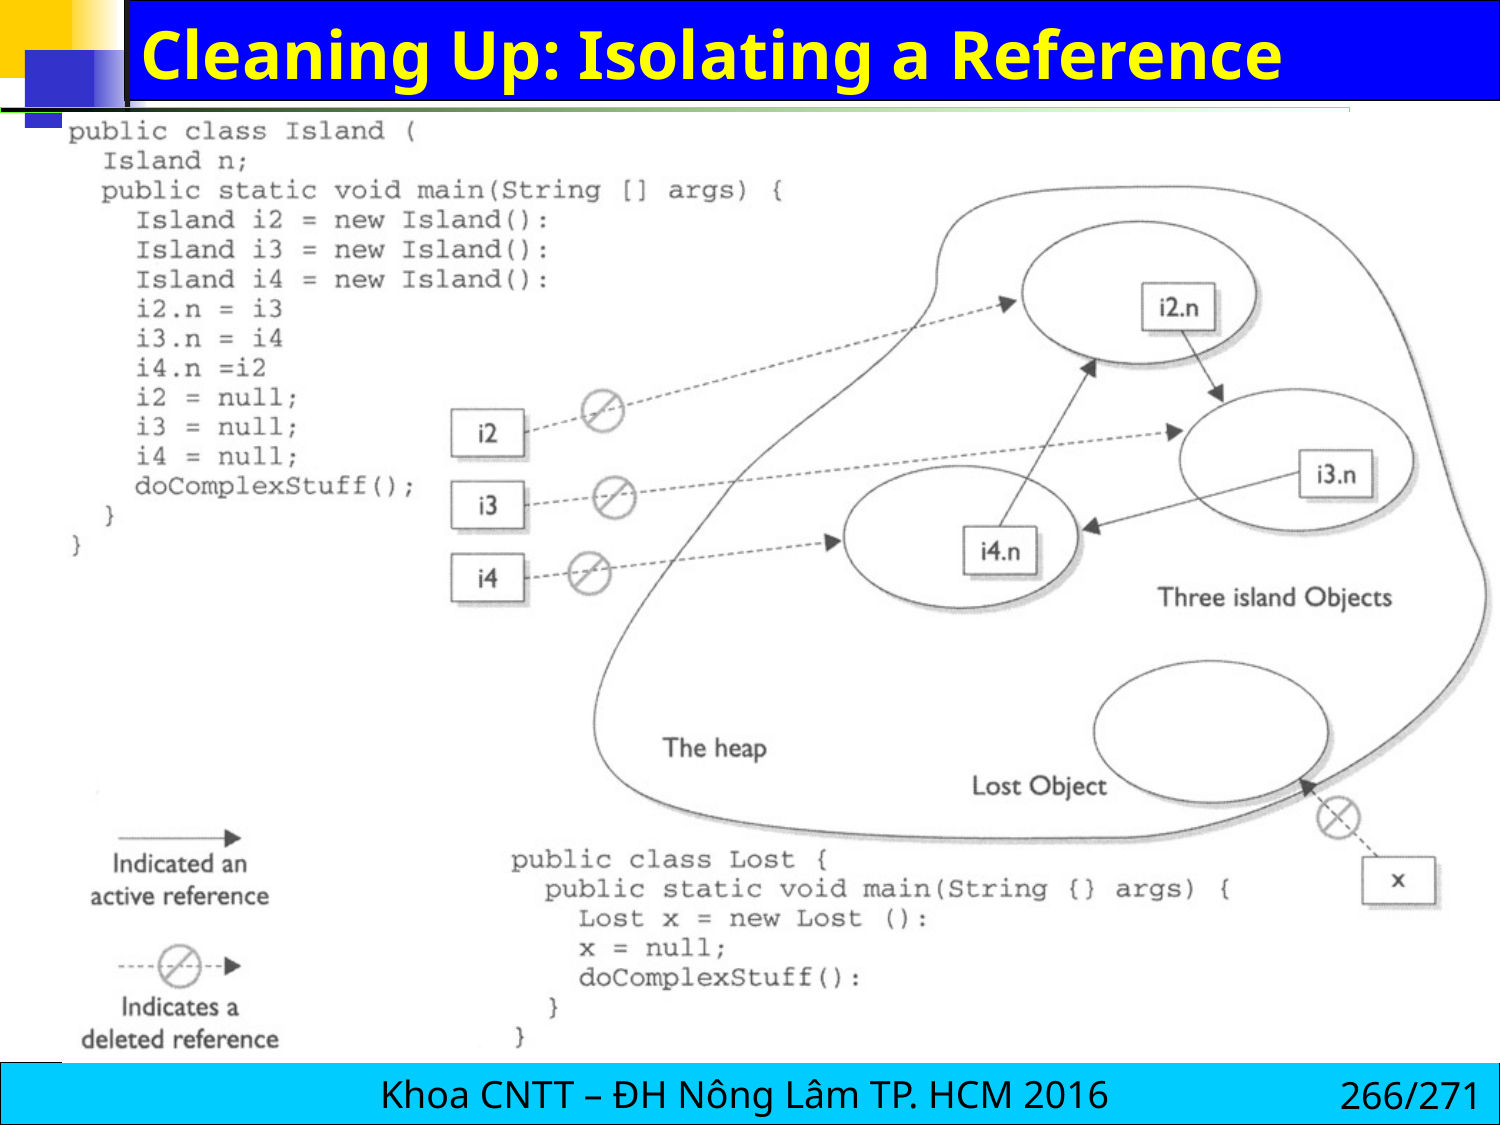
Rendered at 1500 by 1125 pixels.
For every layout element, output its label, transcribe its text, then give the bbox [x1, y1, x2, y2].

title Cleaning Up: Isolating a Reference [124, 12, 1467, 101]
picture [62, 112, 1500, 1062]
